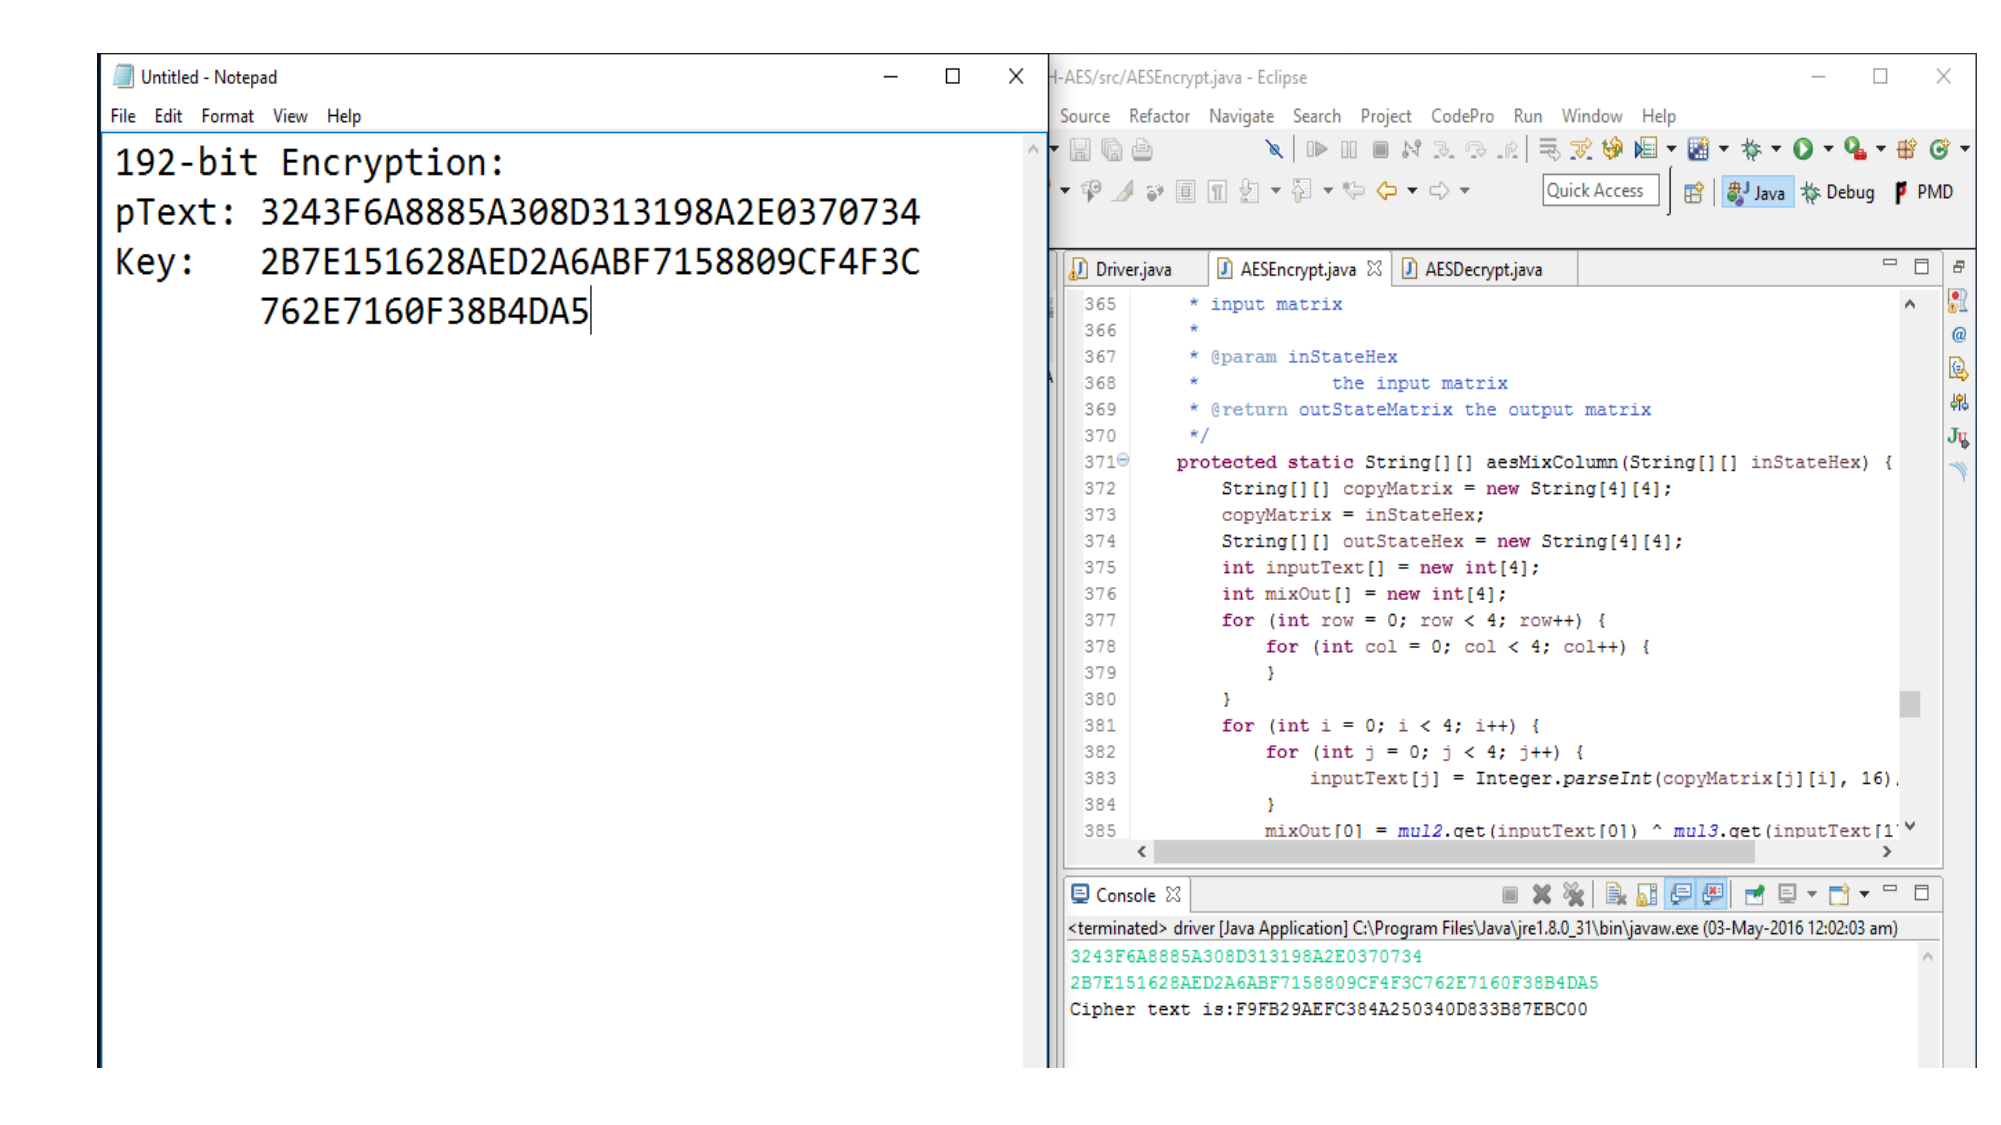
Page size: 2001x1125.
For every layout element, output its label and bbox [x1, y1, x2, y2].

list [97, 53, 1977, 1068]
